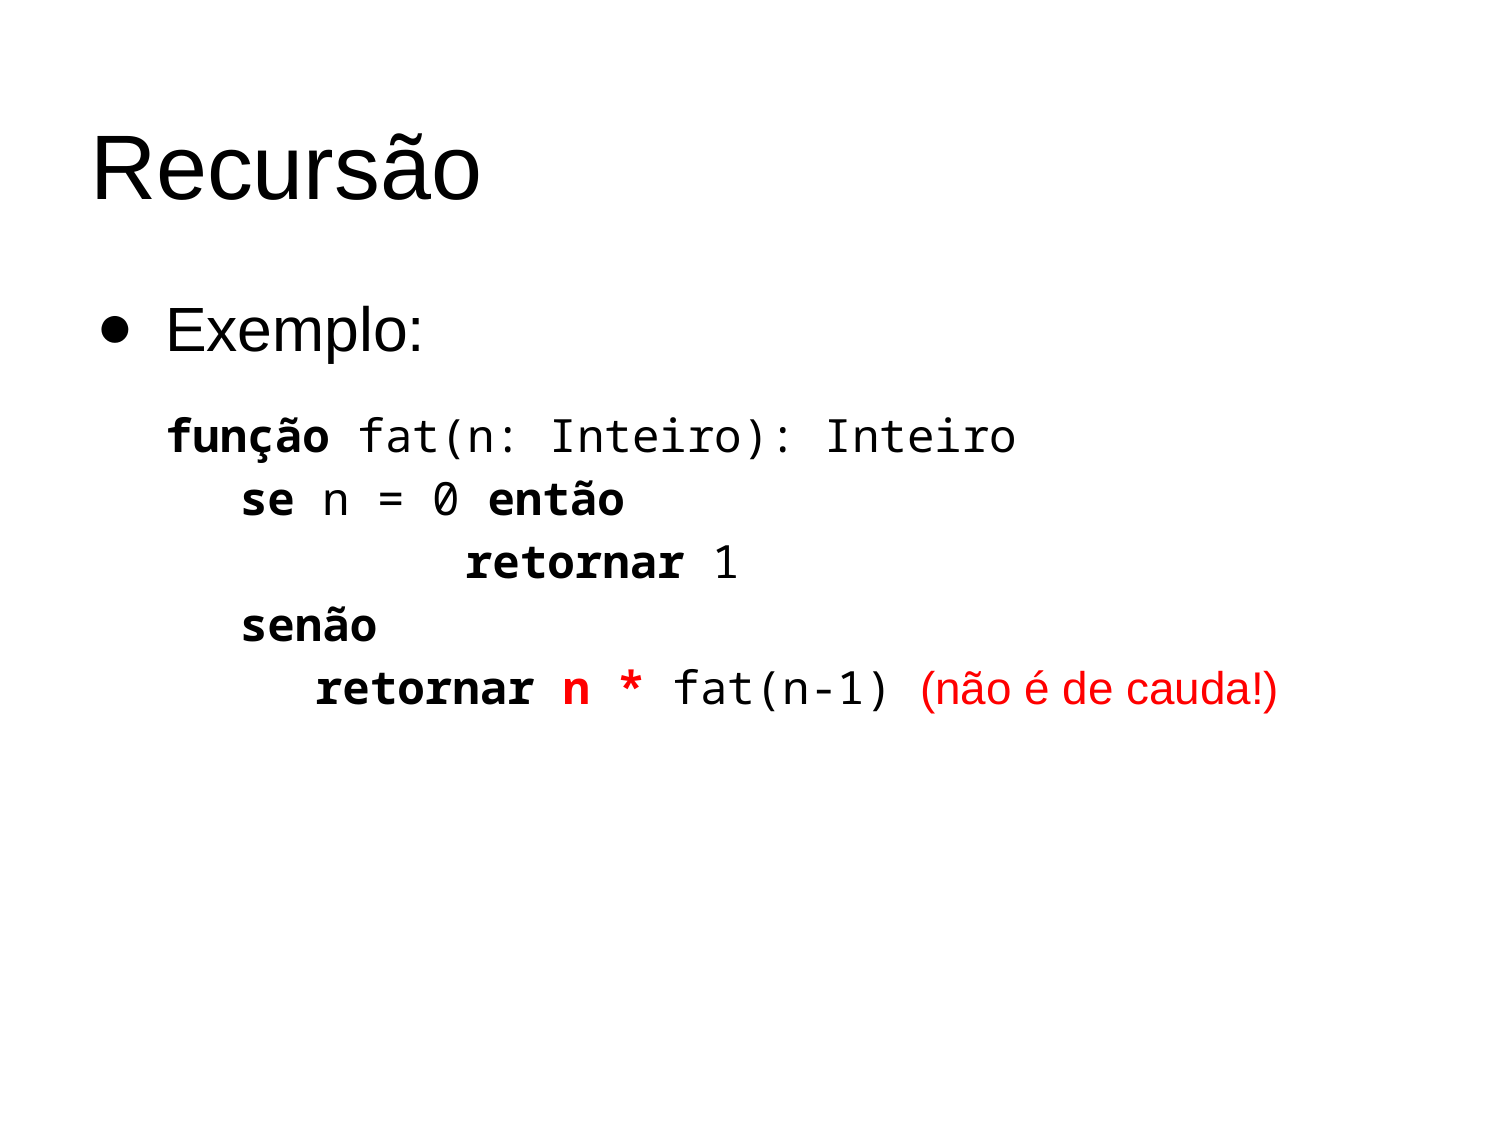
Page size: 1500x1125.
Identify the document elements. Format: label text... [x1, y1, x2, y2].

list Exemplo: função fat(n: Inteiro): Inteiro se n = 0 então retornar 1 senão retornar n * fat(n-1) (não é de cauda!) [75, 262, 1425, 1078]
title Recursão [75, 45, 1425, 233]
